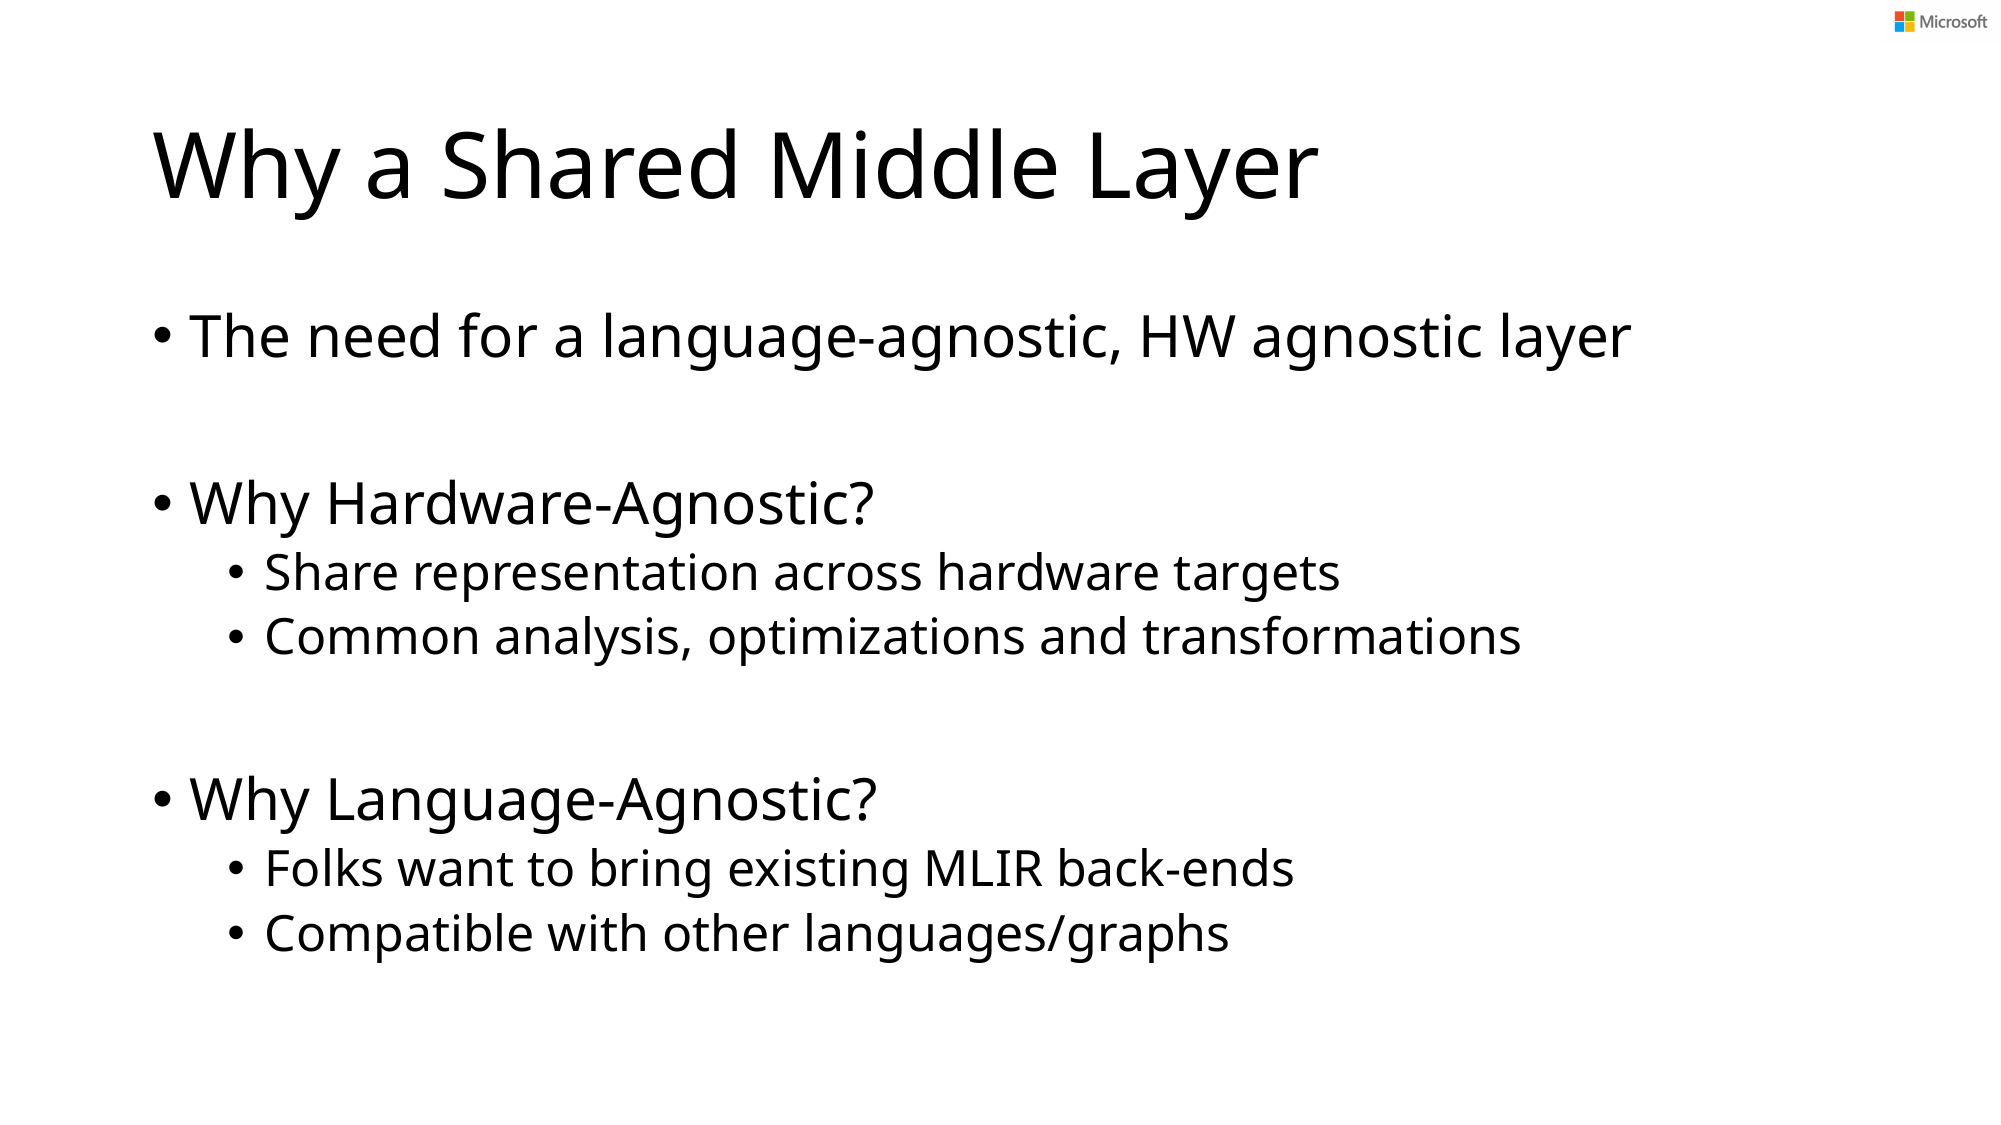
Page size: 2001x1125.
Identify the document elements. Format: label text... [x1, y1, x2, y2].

picture [1882, 0, 2000, 44]
list The need for a language-agnostic, HW agnostic layer Why Hardware-Agnostic? Share representation across hardware targets Common analysis, optimizations and transformations Why Language-Agnostic? Folks want to bring existing MLIR back-ends Compatible with other languages/graphs [137, 299, 1863, 1014]
title Why a Shared Middle Layer [137, 59, 1863, 278]
